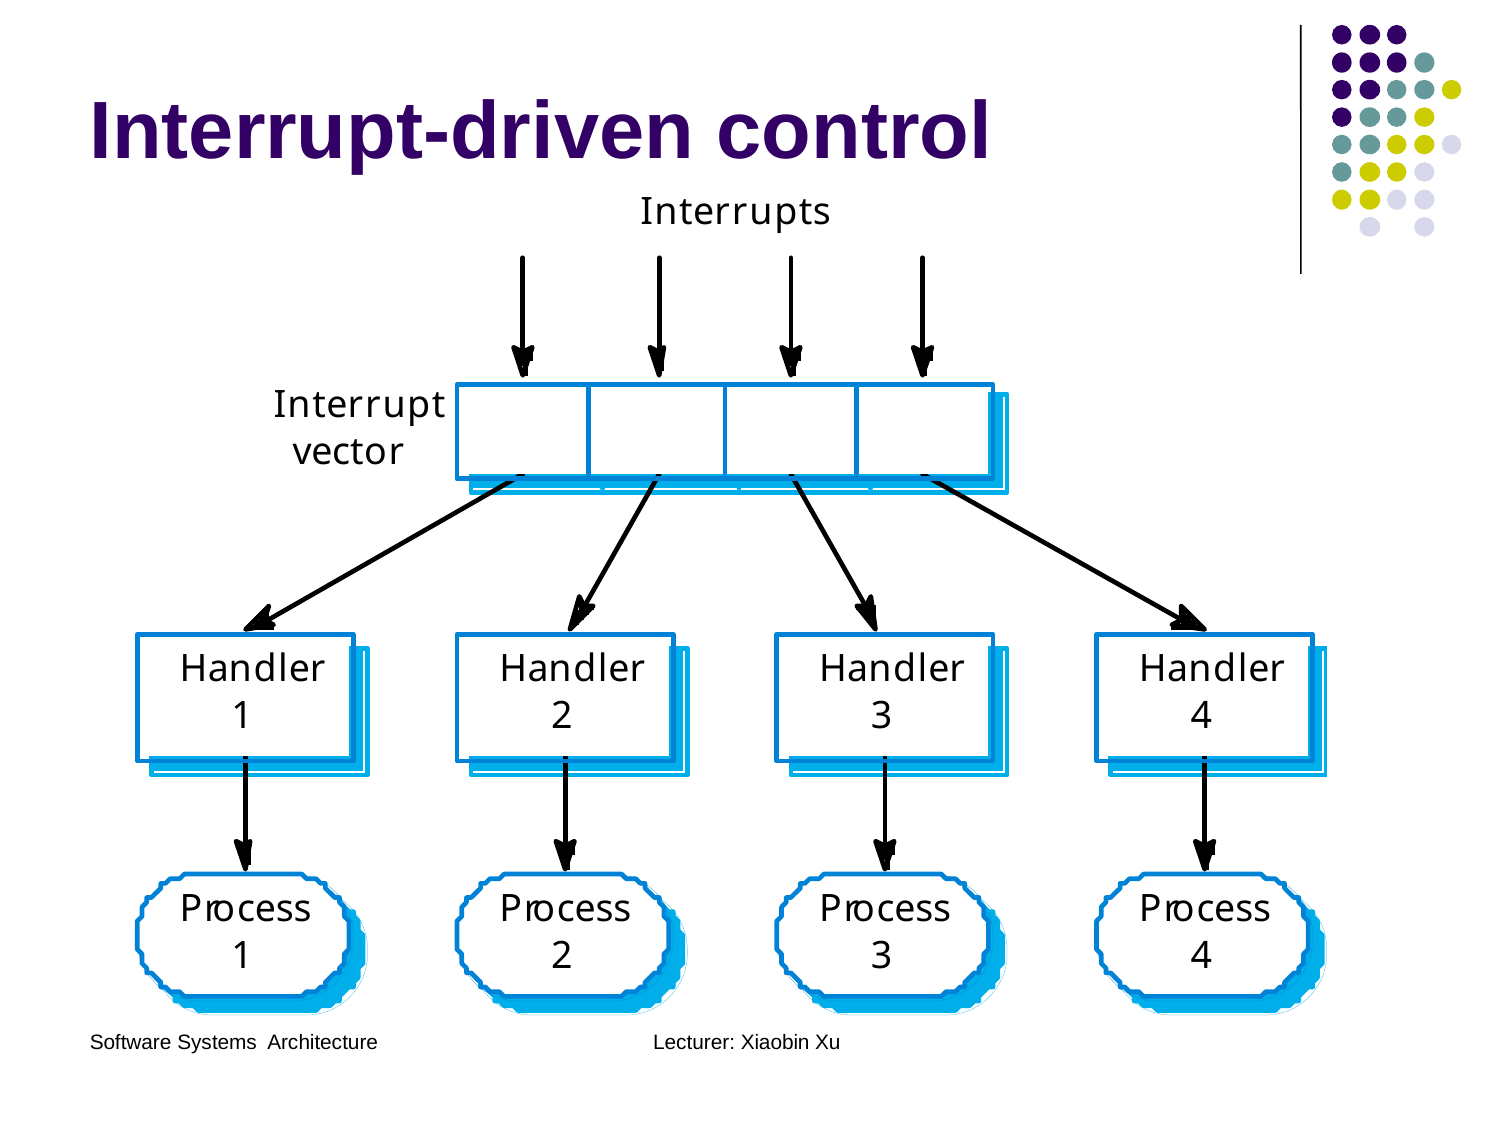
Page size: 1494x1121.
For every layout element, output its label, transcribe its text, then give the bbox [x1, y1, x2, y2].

footer Lecturer: Xiaobin Xu [510, 1024, 984, 1097]
slide_number Software Systems Architecture [74, 1020, 424, 1097]
title Interrupt-driven control [74, 20, 1308, 232]
picture [132, 182, 1328, 1016]
